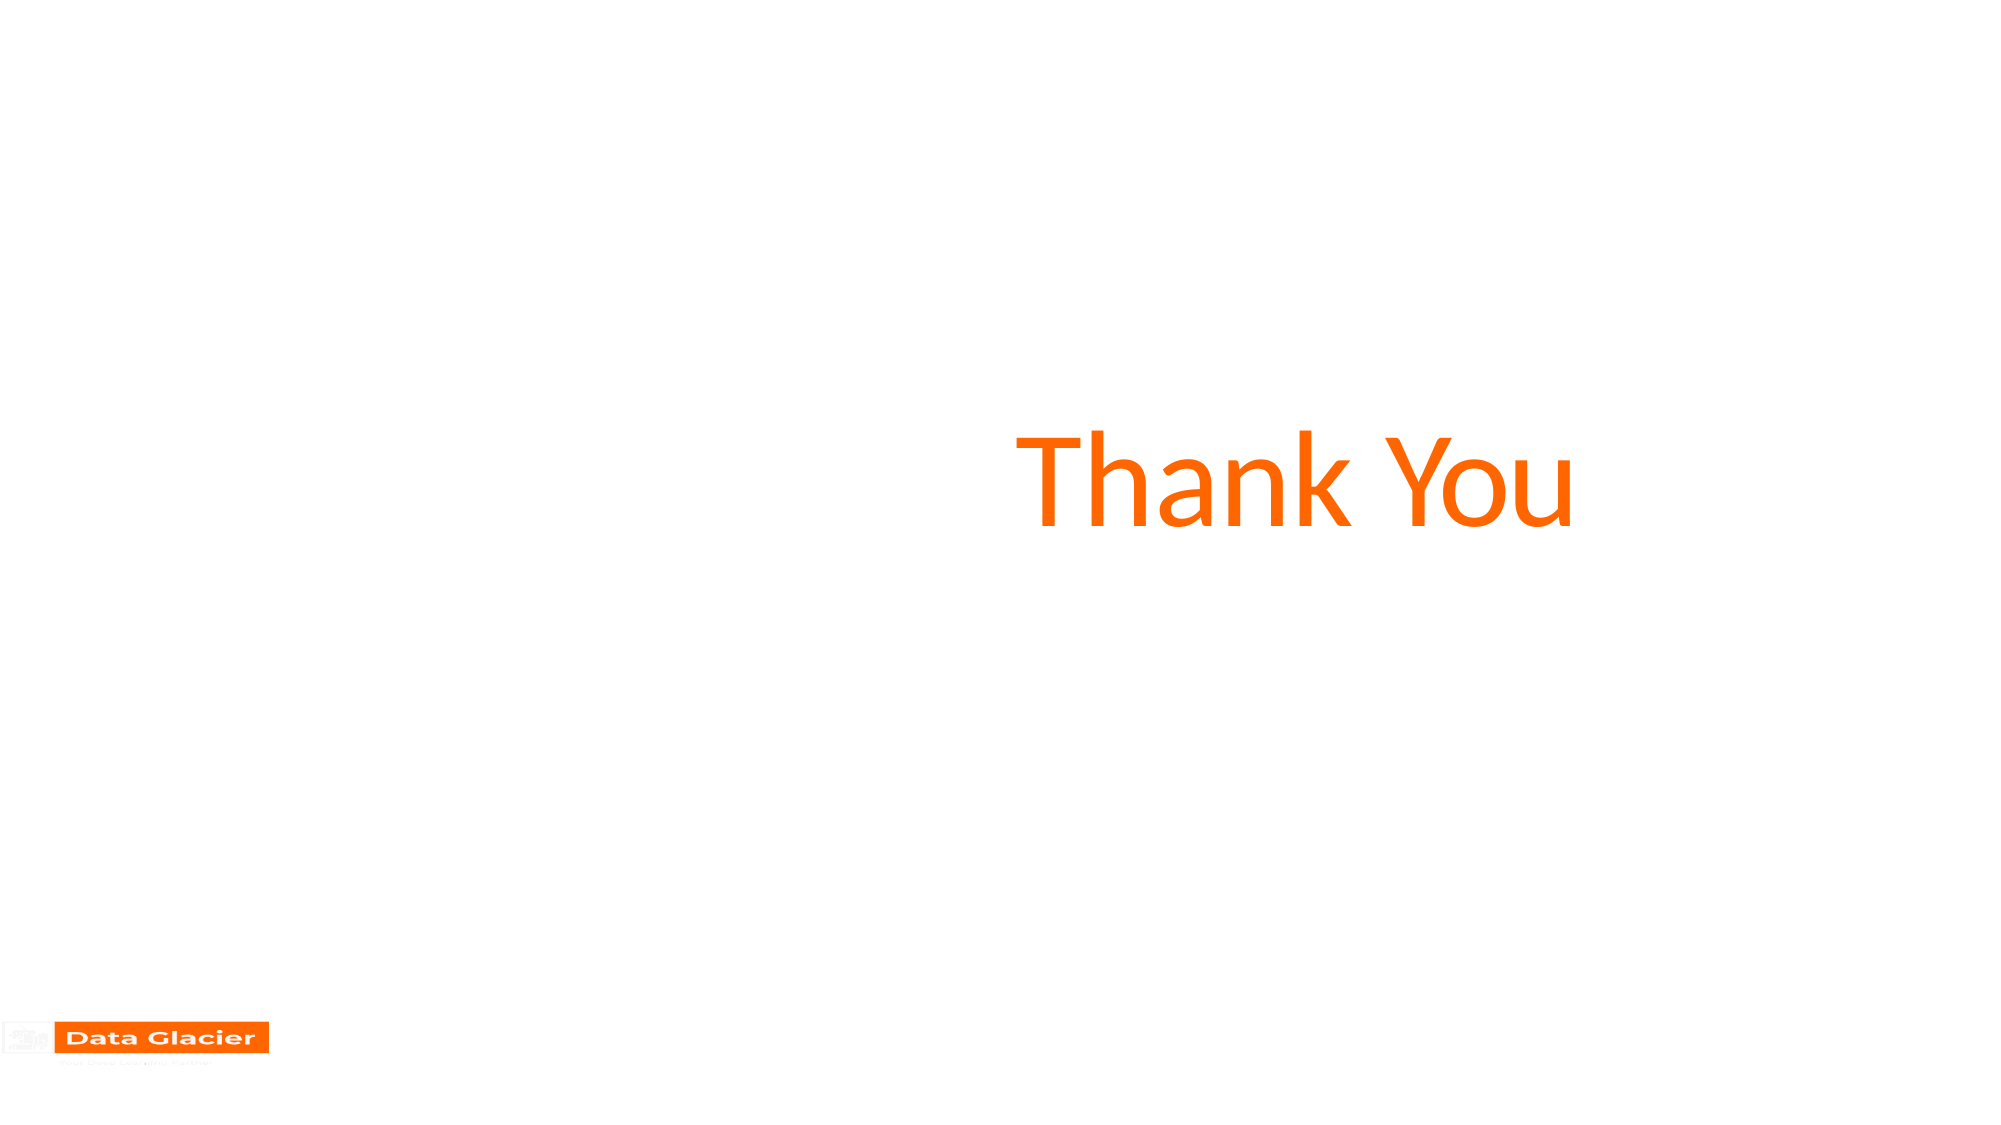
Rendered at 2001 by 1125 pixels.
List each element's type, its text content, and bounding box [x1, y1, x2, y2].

title Thank You [1013, 387, 1590, 578]
picture [2, 1021, 269, 1066]
